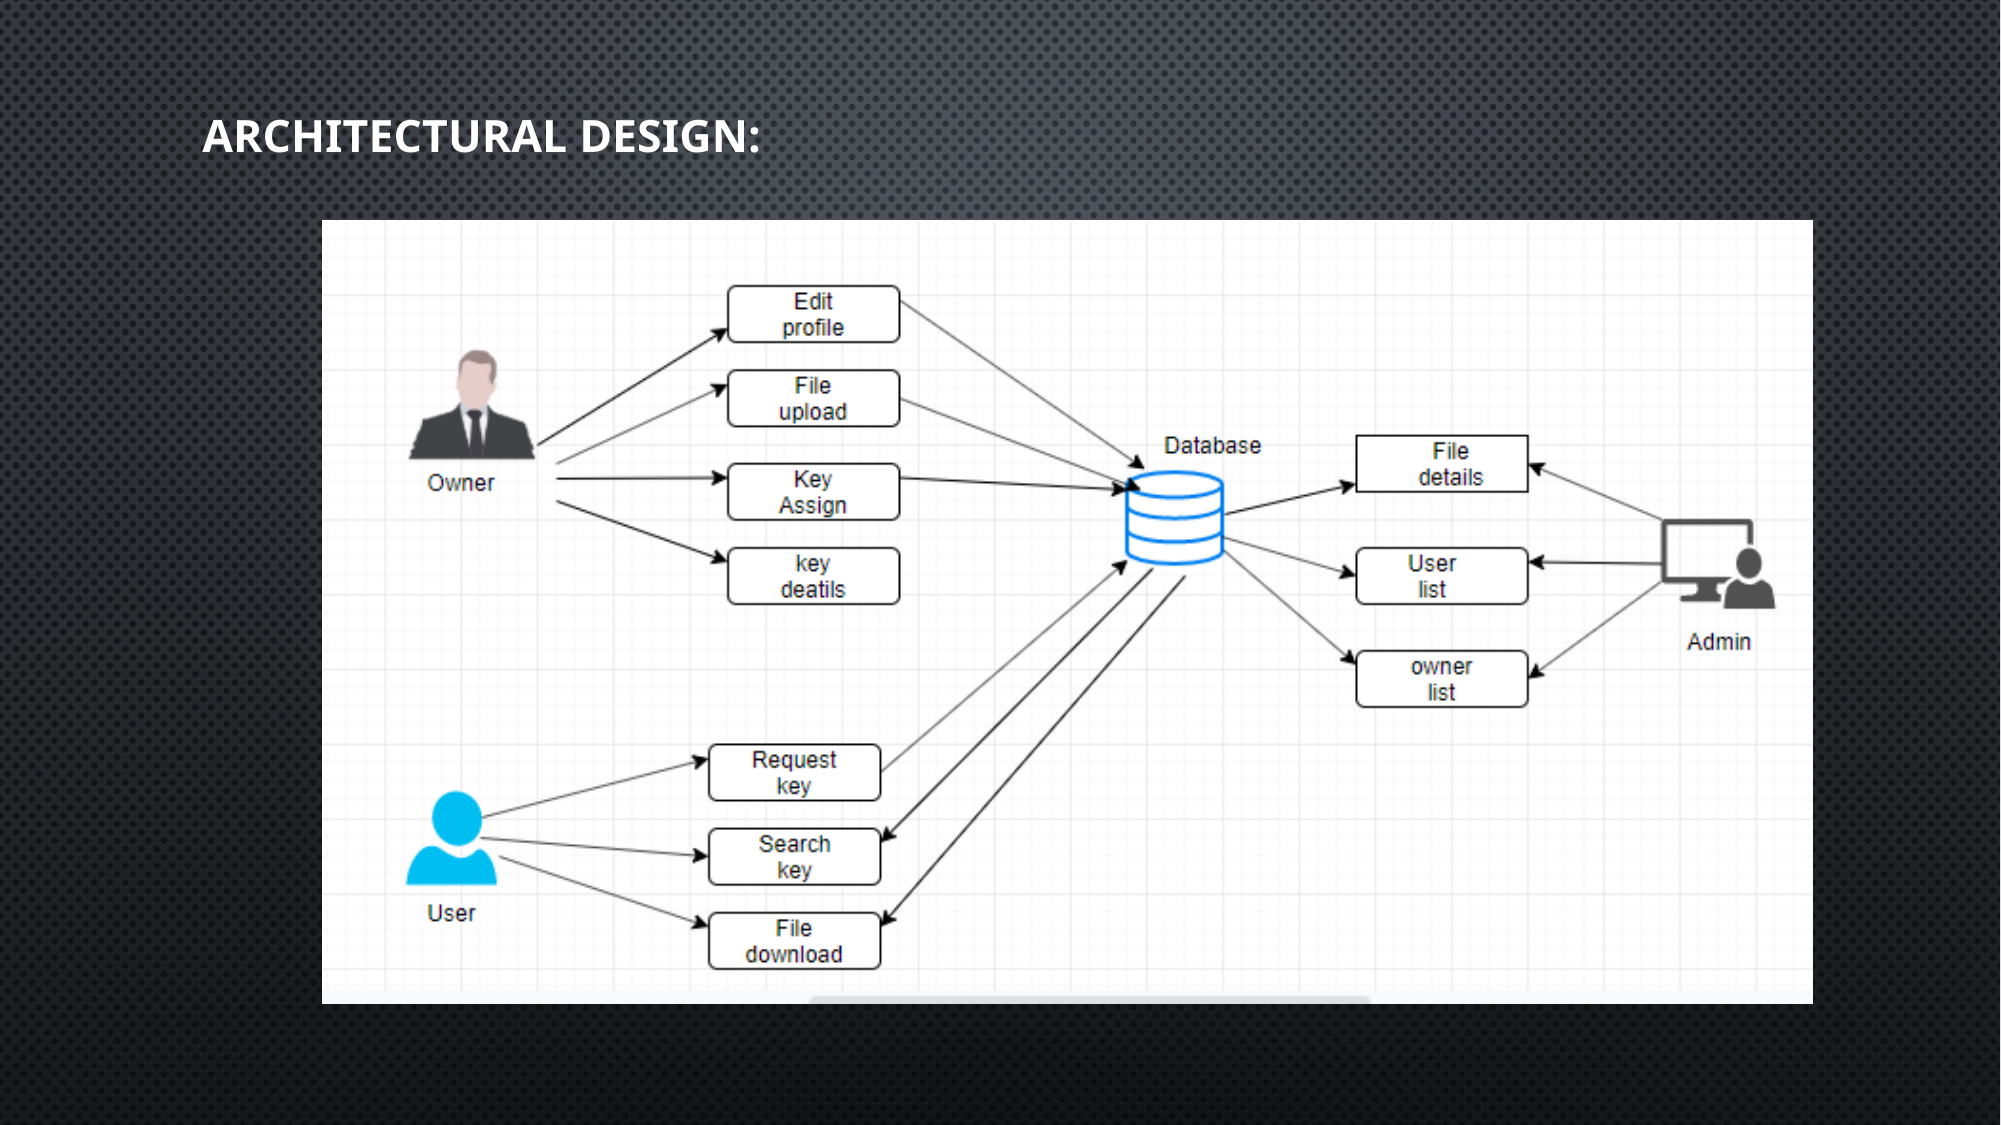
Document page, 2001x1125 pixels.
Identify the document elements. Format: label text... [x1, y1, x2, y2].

title ARCHITECTURAL DESIGN: [187, 99, 1813, 169]
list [322, 220, 1813, 1005]
